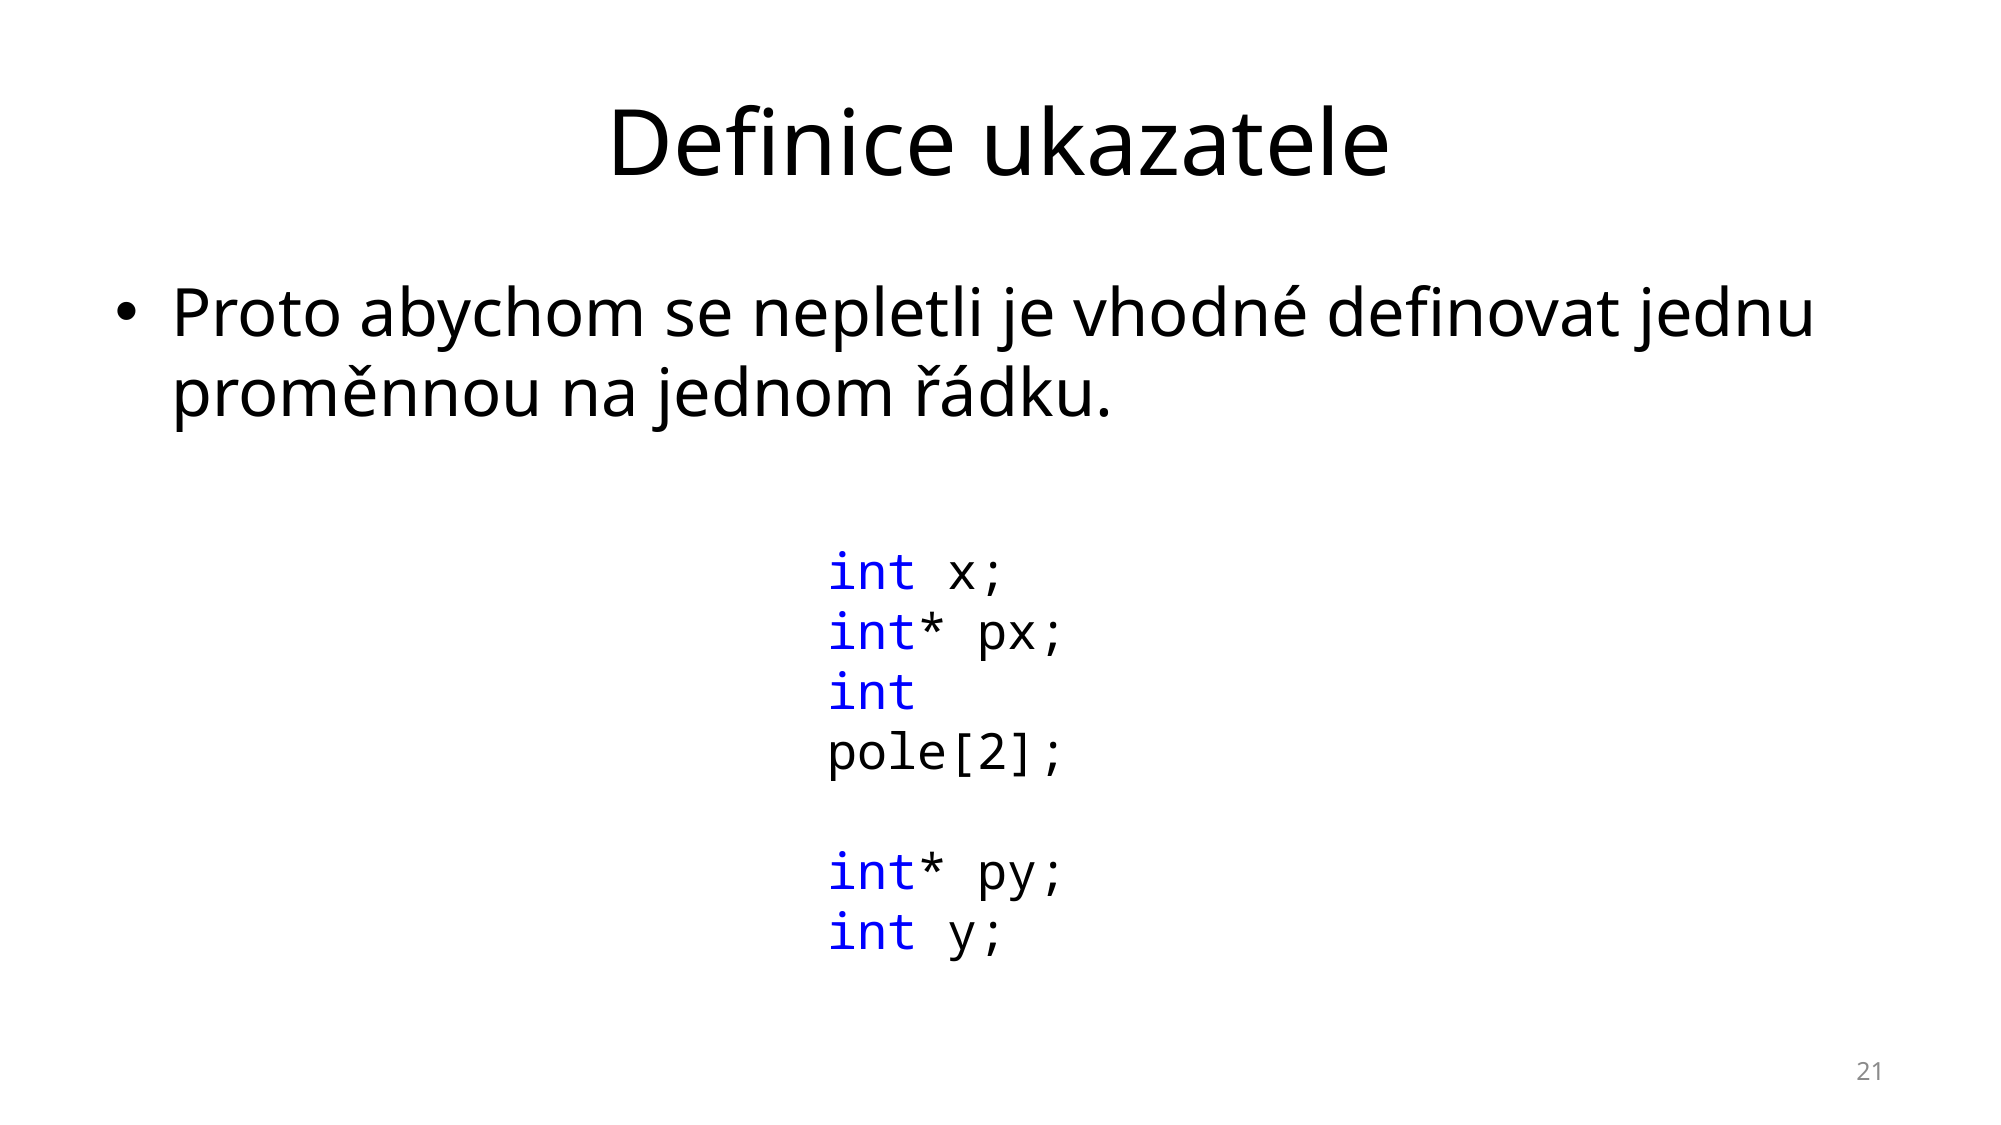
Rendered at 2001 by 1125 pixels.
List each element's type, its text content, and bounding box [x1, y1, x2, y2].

list Proto abychom se nepletli je vhodné definovat jednu proměnnou na jednom řádku. [99, 262, 1900, 502]
slide_number 21 [1433, 1042, 1900, 1103]
text_box int x; int* px; int pole[2]; int* py; int y; [812, 531, 1188, 967]
title Definice ukazatele [99, 45, 1900, 233]
